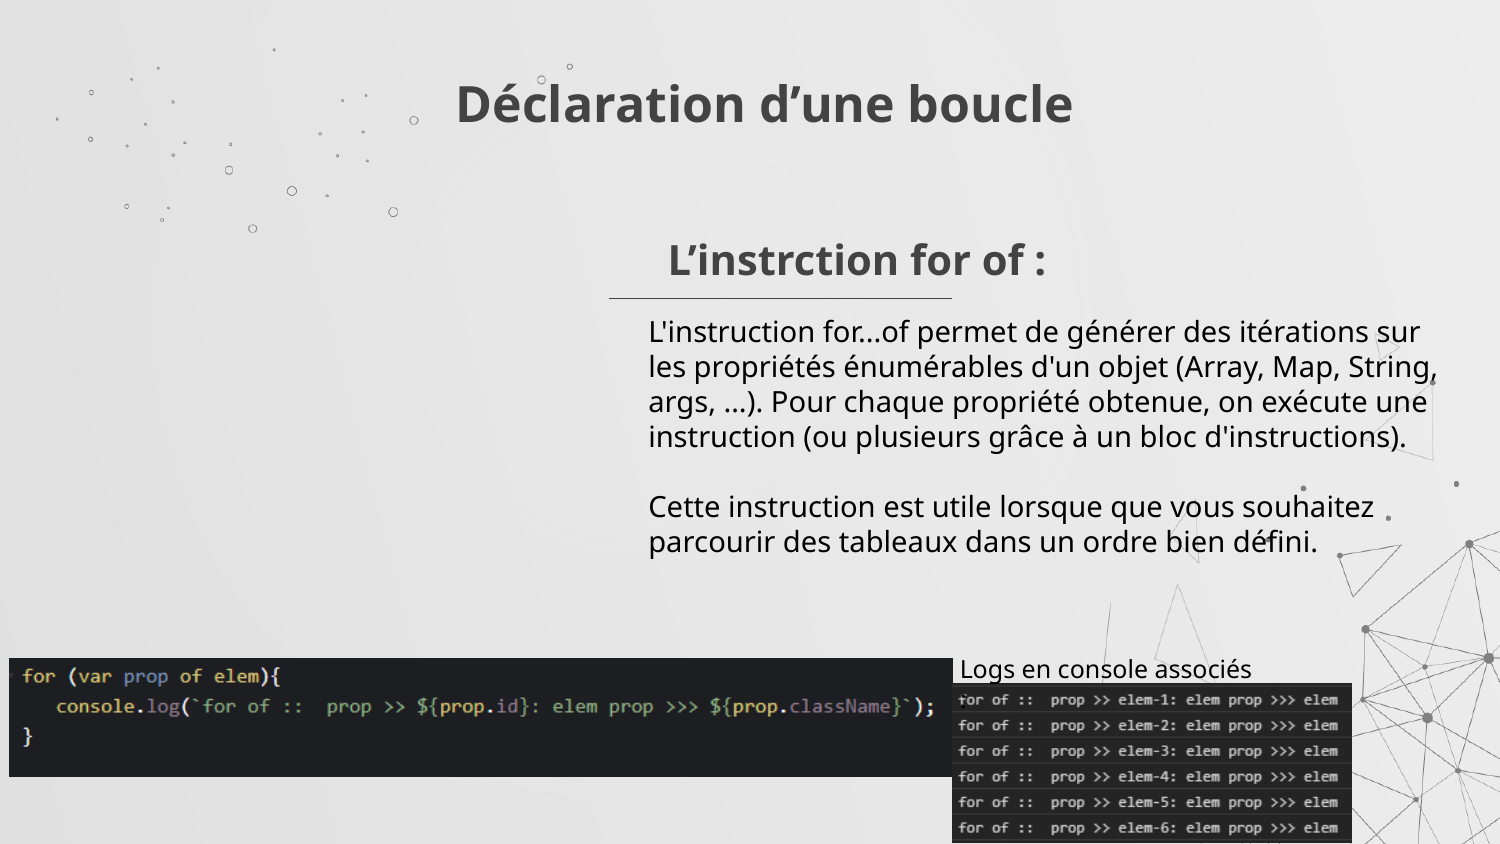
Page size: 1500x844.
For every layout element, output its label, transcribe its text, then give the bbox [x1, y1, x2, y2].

text_box L'instruction for...of permet de générer des itérations sur les propriétés énumérables d'un objet (Array, Map, String, args, …). Pour chaque propriété obtenue, on exécute une instruction (ou plusieurs grâce à un bloc d'instructions). Cette instruction est utile lorsque que vous souhaitez parcourir des tableaux dans un ordre bien défini. [633, 298, 1464, 581]
picture [0, 0, 1500, 844]
title Déclaration d’une boucle [322, 57, 1208, 214]
text_box L’instrction for of : [652, 192, 1373, 299]
text_box Logs en console associés : [945, 646, 1272, 681]
text_box [0, 712, 4, 781]
